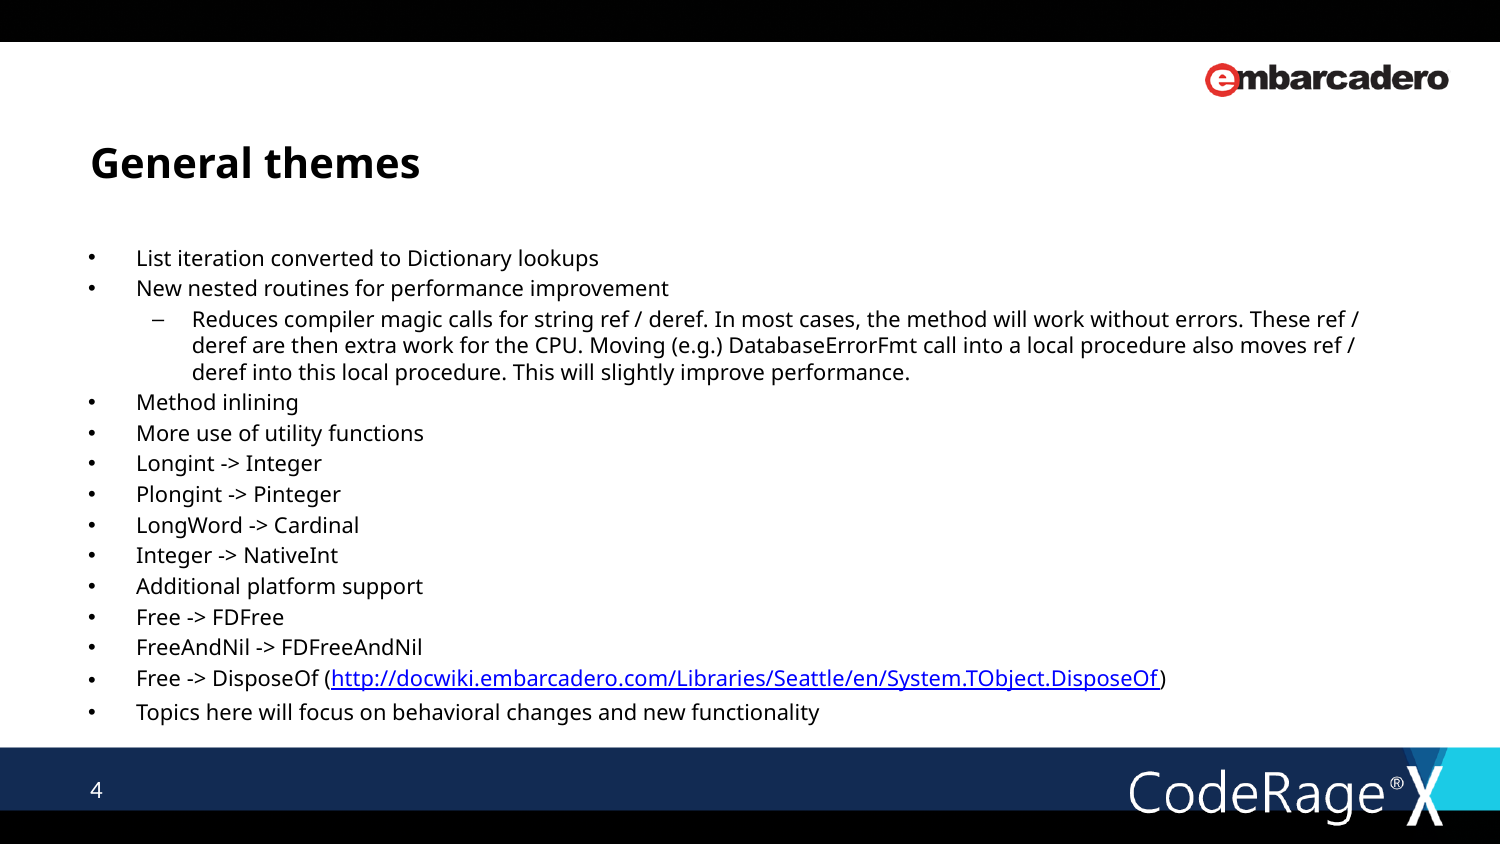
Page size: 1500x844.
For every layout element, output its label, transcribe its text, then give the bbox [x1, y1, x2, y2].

title General themes [75, 91, 1420, 232]
list List iteration converted to Dictionary lookups New nested routines for performance improvement Reduces compiler magic calls for string ref / deref. In most cases, the method will work without errors. These ref / deref are then extra work for the CPU. Moving (e.g.) DatabaseErrorFmt call into a local procedure also moves ref / deref into this local procedure. This will slightly improve performance. Method inlining More use of utility functions Longint -> Integer Plongint -> Pinteger LongWord -> Cardinal Integer -> NativeInt Additional platform support Free -> FDFree FreeAndNil -> FDFreeAndNil Free -> DisposeOf (http://docwiki.embarcadero.com/Libraries/Seattle/en/System.TObject.DisposeOf) Topics here will focus on behavioral changes and new functionality [73, 236, 1418, 737]
slide_number 4 [75, 768, 203, 808]
picture [0, 0, 1500, 844]
